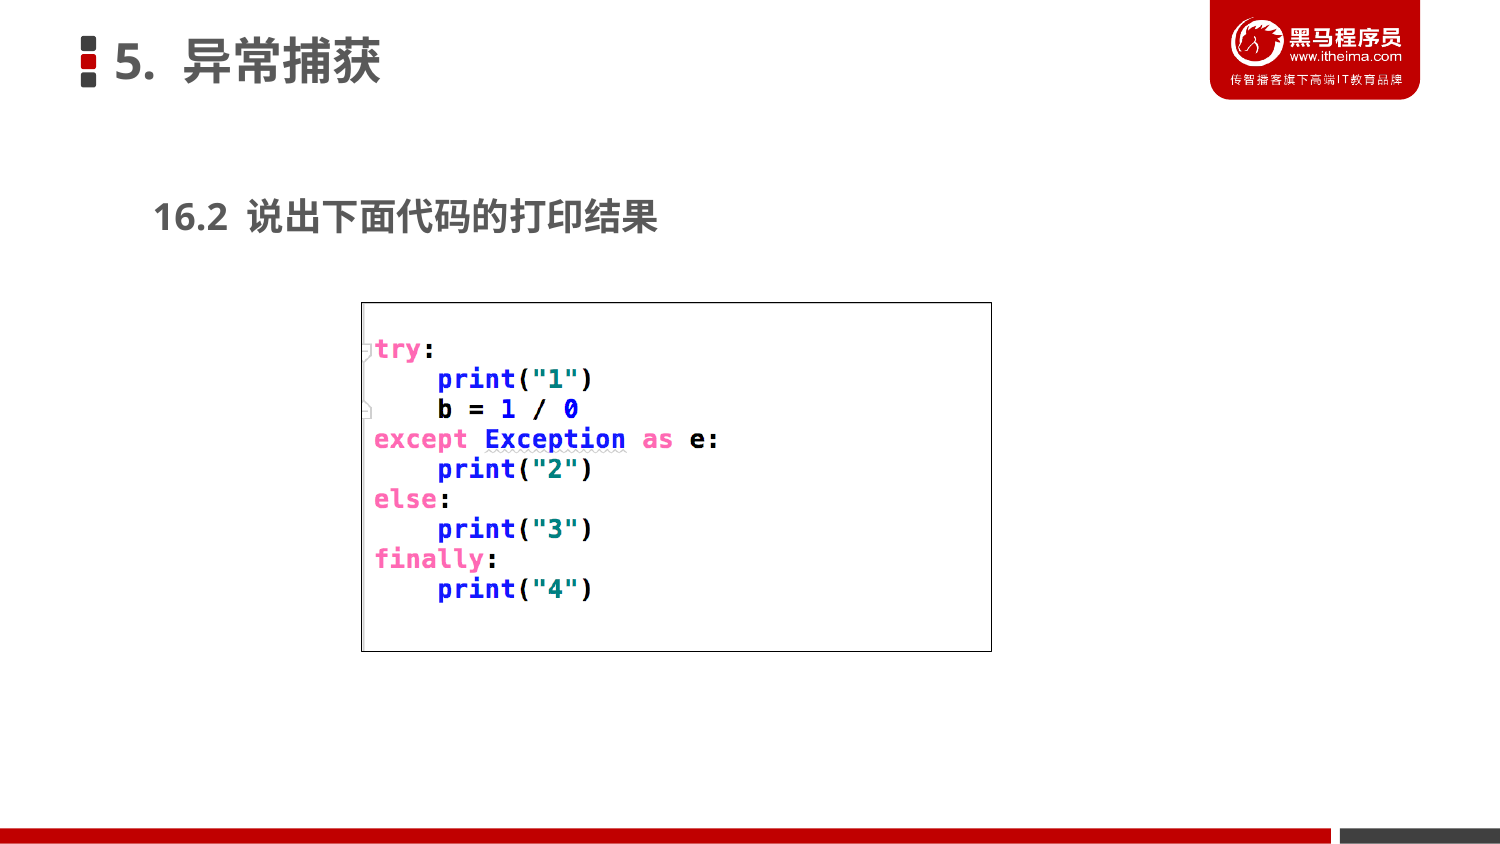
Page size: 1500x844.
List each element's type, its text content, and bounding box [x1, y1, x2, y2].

text_box 5. 异常捕获 [103, 0, 987, 130]
text_box 16.2 说出下面代码的打印结果 [138, 185, 715, 246]
picture [361, 301, 992, 651]
picture [1212, 8, 1421, 94]
